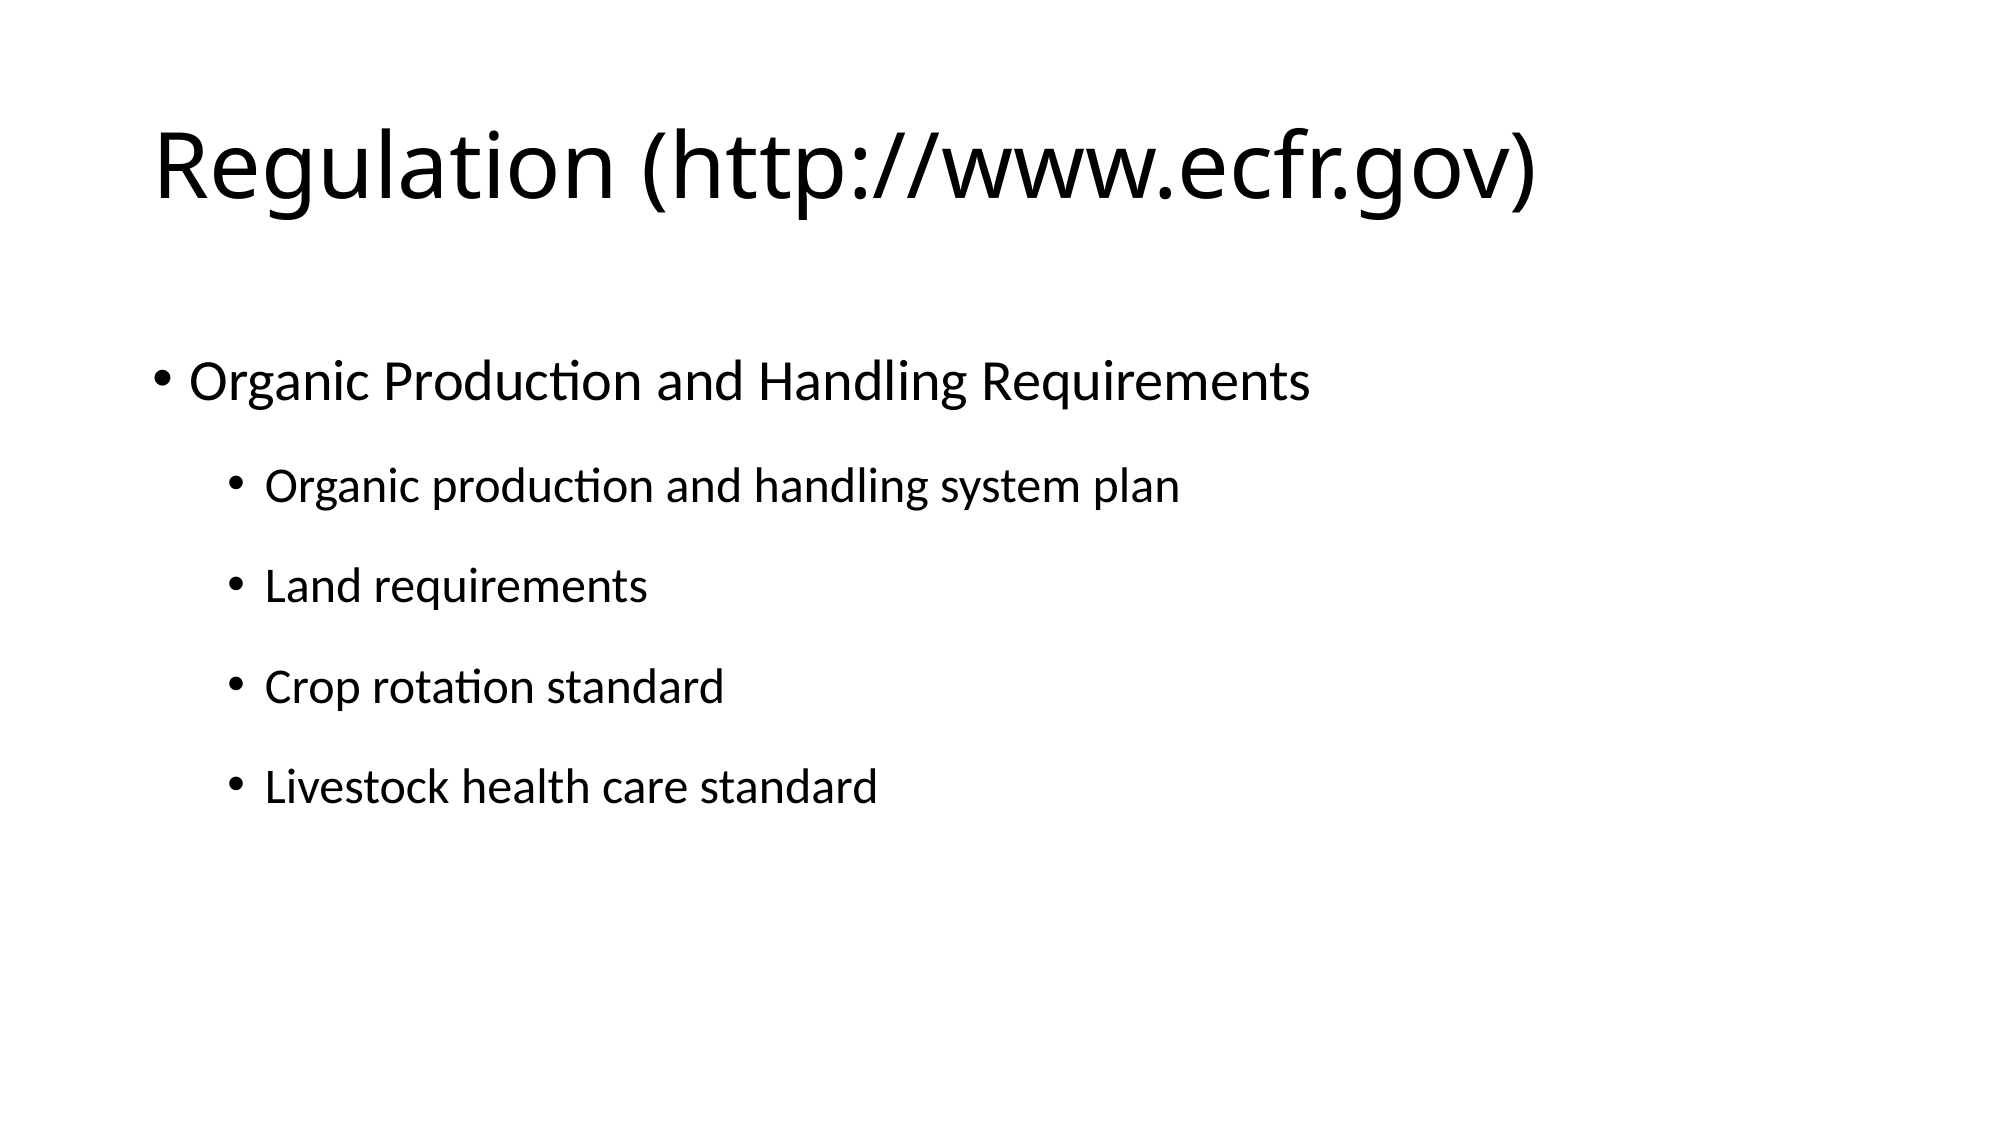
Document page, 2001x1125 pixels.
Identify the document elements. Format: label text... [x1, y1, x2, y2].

title Regulation (http://www.ecfr.gov) [137, 59, 1863, 278]
list Organic Production and Handling Requirements Organic production and handling system plan Land requirements Crop rotation standard Livestock health care standard [137, 299, 1863, 1014]
